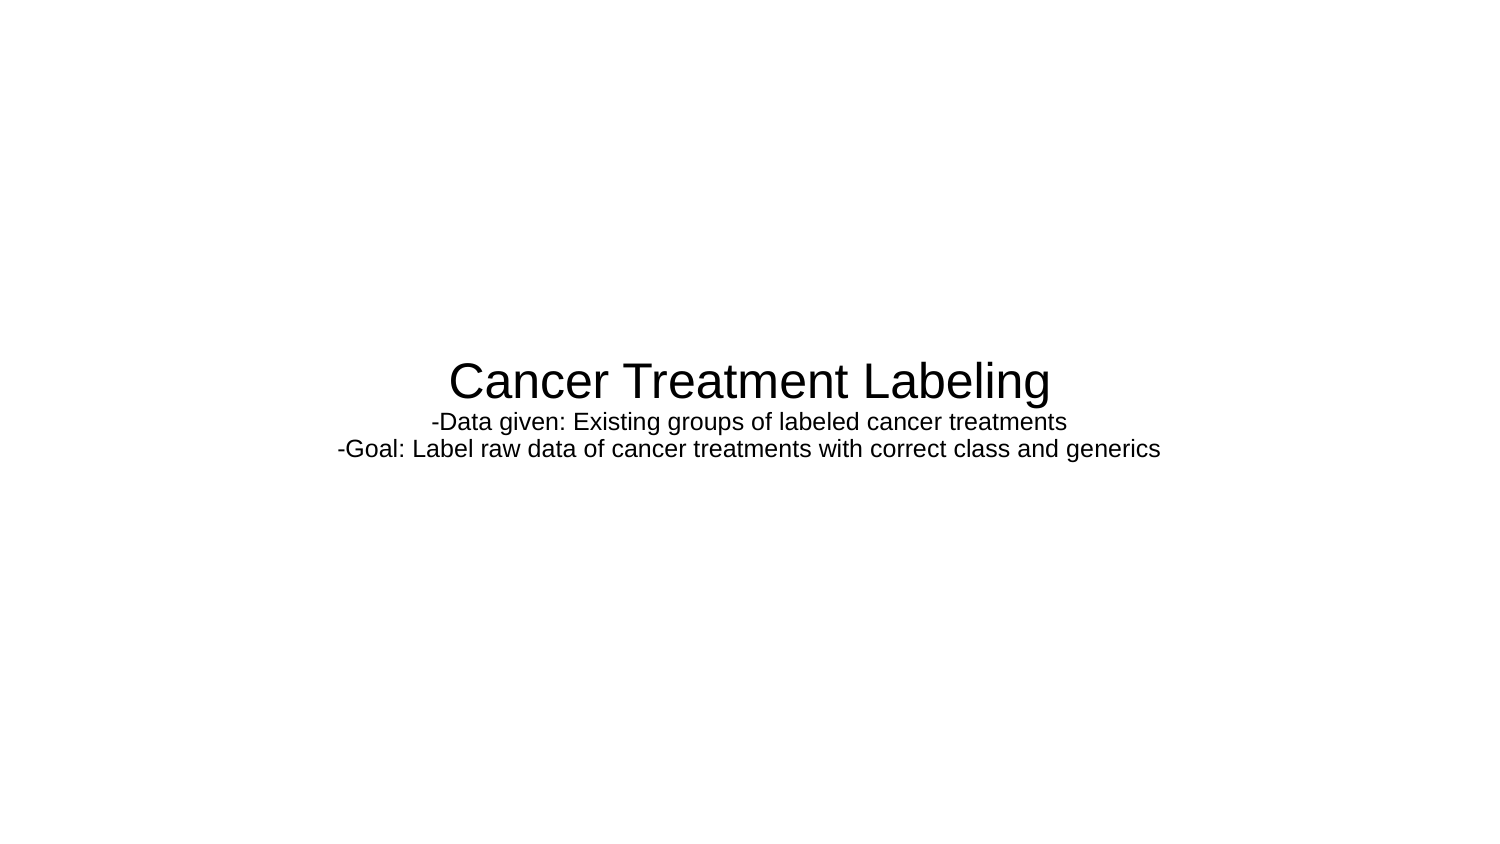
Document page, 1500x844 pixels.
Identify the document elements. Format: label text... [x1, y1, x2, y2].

title Cancer Treatment Labeling -Data given: Existing groups of labeled cancer treatments -Goal: Label raw data of cancer treatments with correct class and generics [187, 174, 1313, 469]
